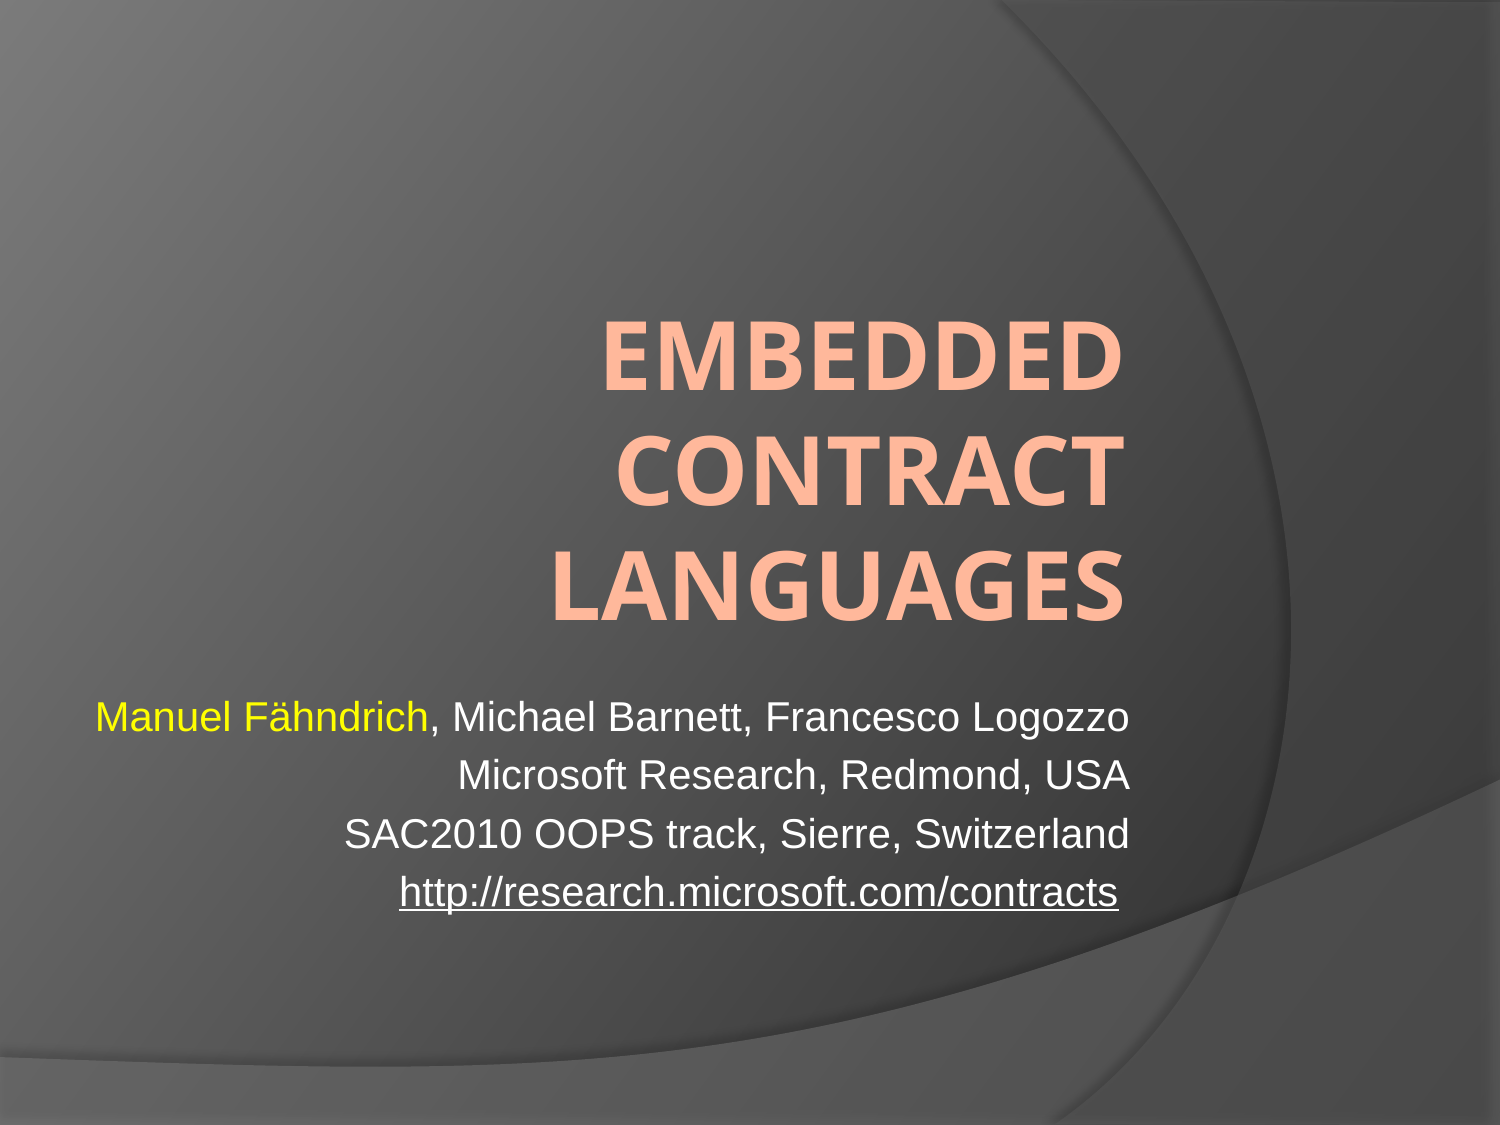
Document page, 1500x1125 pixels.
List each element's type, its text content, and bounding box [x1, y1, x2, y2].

title EMBEDDED CONTRACT LANGUAGES [70, 287, 1134, 690]
subtitle Manuel Fähndrich, Michael Barnett, Francesco Logozzo Microsoft Research, Redmond, USA SAC2010 OOPS track, Sierre, Switzerland http://research.microsoft.com/contracts [75, 627, 1138, 915]
